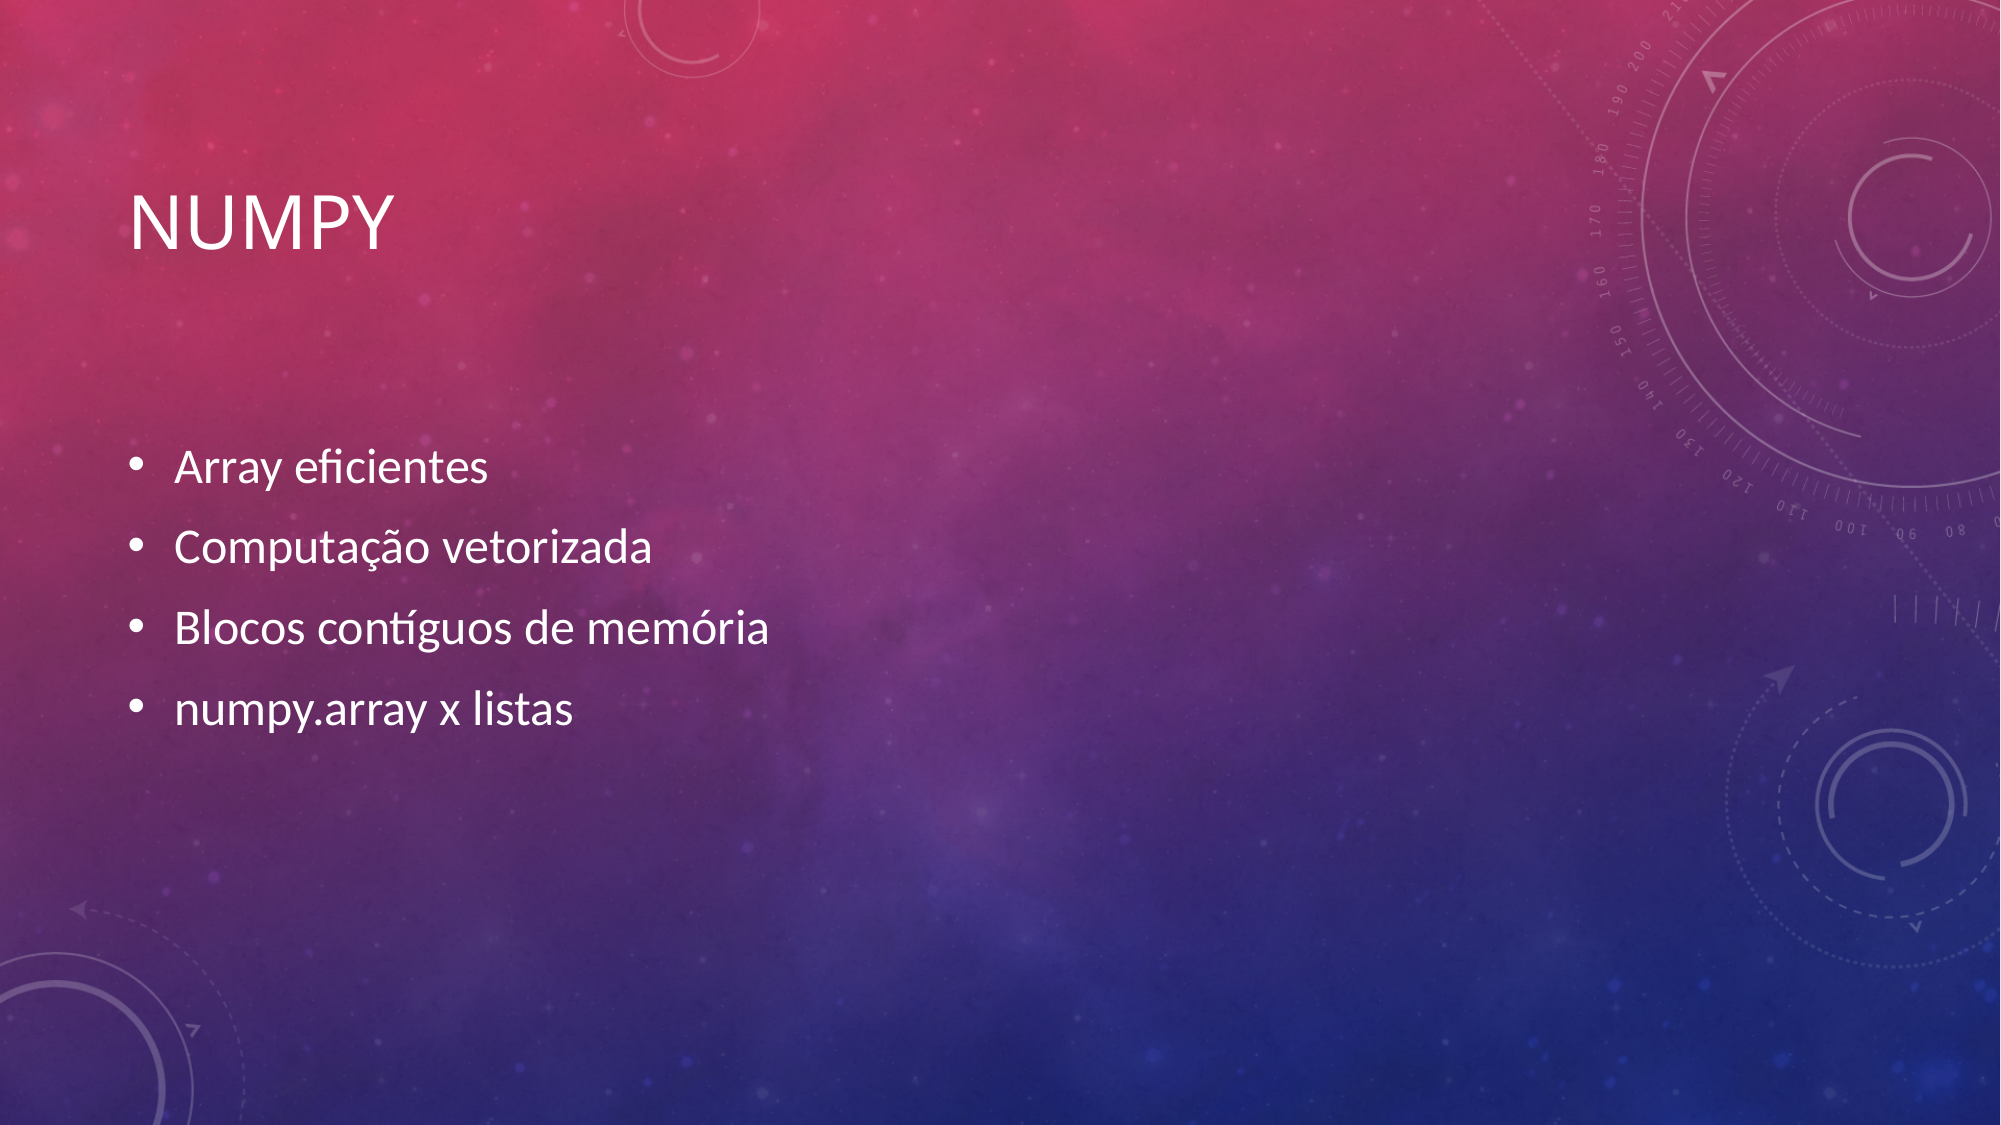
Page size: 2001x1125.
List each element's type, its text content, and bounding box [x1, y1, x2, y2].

picture [0, 0, 2001, 1125]
title numpy [112, 99, 1775, 315]
list Array eficientes Computação vetorizada Blocos contíguos de memória numpy.array x listas [112, 315, 1775, 854]
